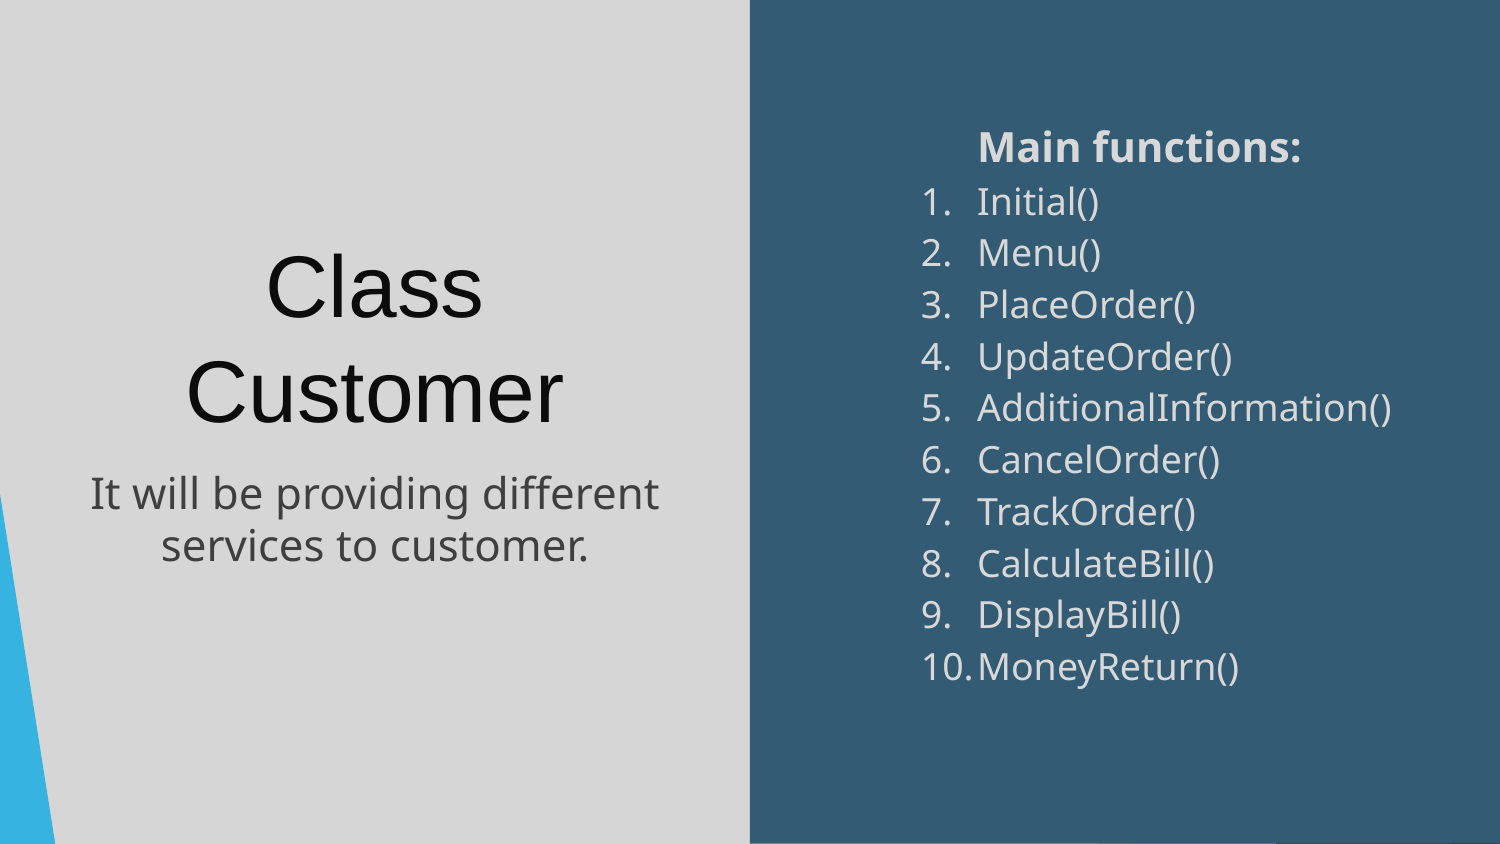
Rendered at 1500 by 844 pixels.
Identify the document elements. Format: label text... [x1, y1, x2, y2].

title Class Customer [43, 202, 708, 446]
text_box Main functions: Initial() Menu() PlaceOrder() UpdateOrder() AdditionalInformation() CancelOrder() TrackOrder() CalculateBill() DisplayBill() MoneyReturn() [812, 63, 1444, 773]
subtitle It will be providing different services to customer. [43, 459, 708, 663]
